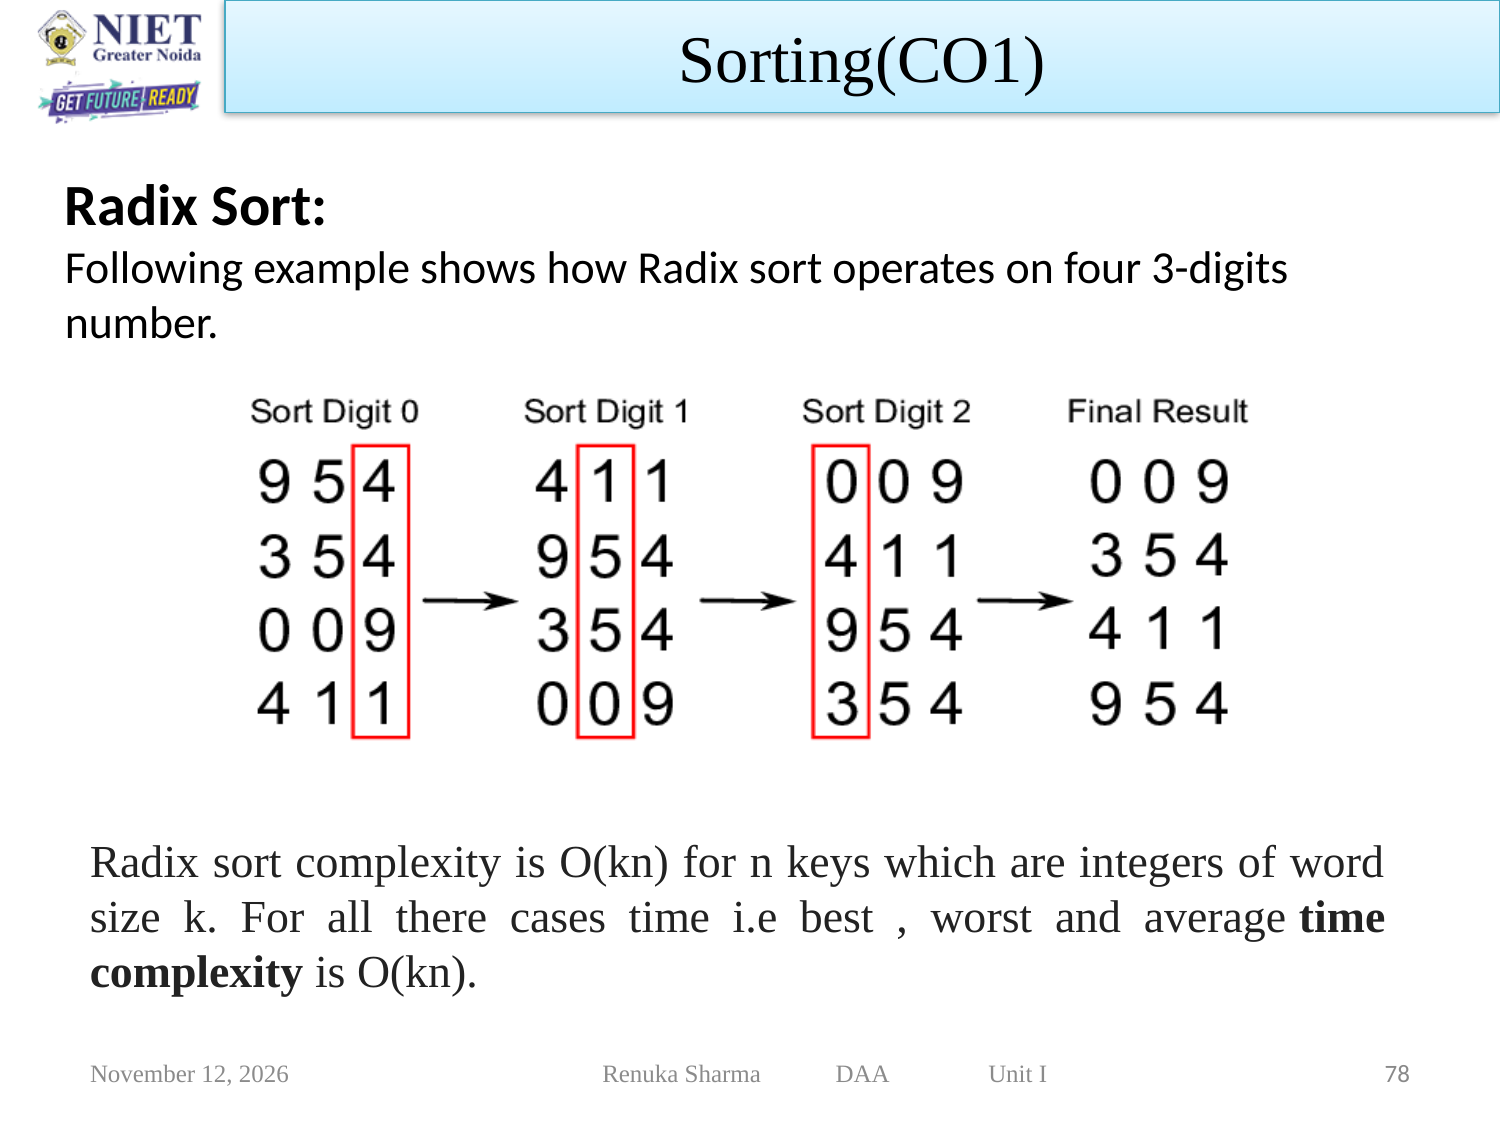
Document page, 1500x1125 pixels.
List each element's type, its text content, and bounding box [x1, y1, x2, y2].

slide_number 78 [1074, 1042, 1425, 1103]
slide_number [75, 1042, 412, 1103]
footer Renuka Sharma DAA Unit I [412, 1042, 1074, 1103]
text_box Sorting(CO1) [238, 0, 1500, 113]
text_box Radix Sort: Following example shows how Radix sort operates on four 3-digits number. [50, 160, 1425, 410]
picture [224, 374, 1276, 765]
text_box Radix sort complexity is O(kn) for n keys which are integers of word size k. For all there cases time i.e best , worst and average time complexity is O(kn). [75, 824, 1400, 1004]
picture [0, 0, 238, 135]
